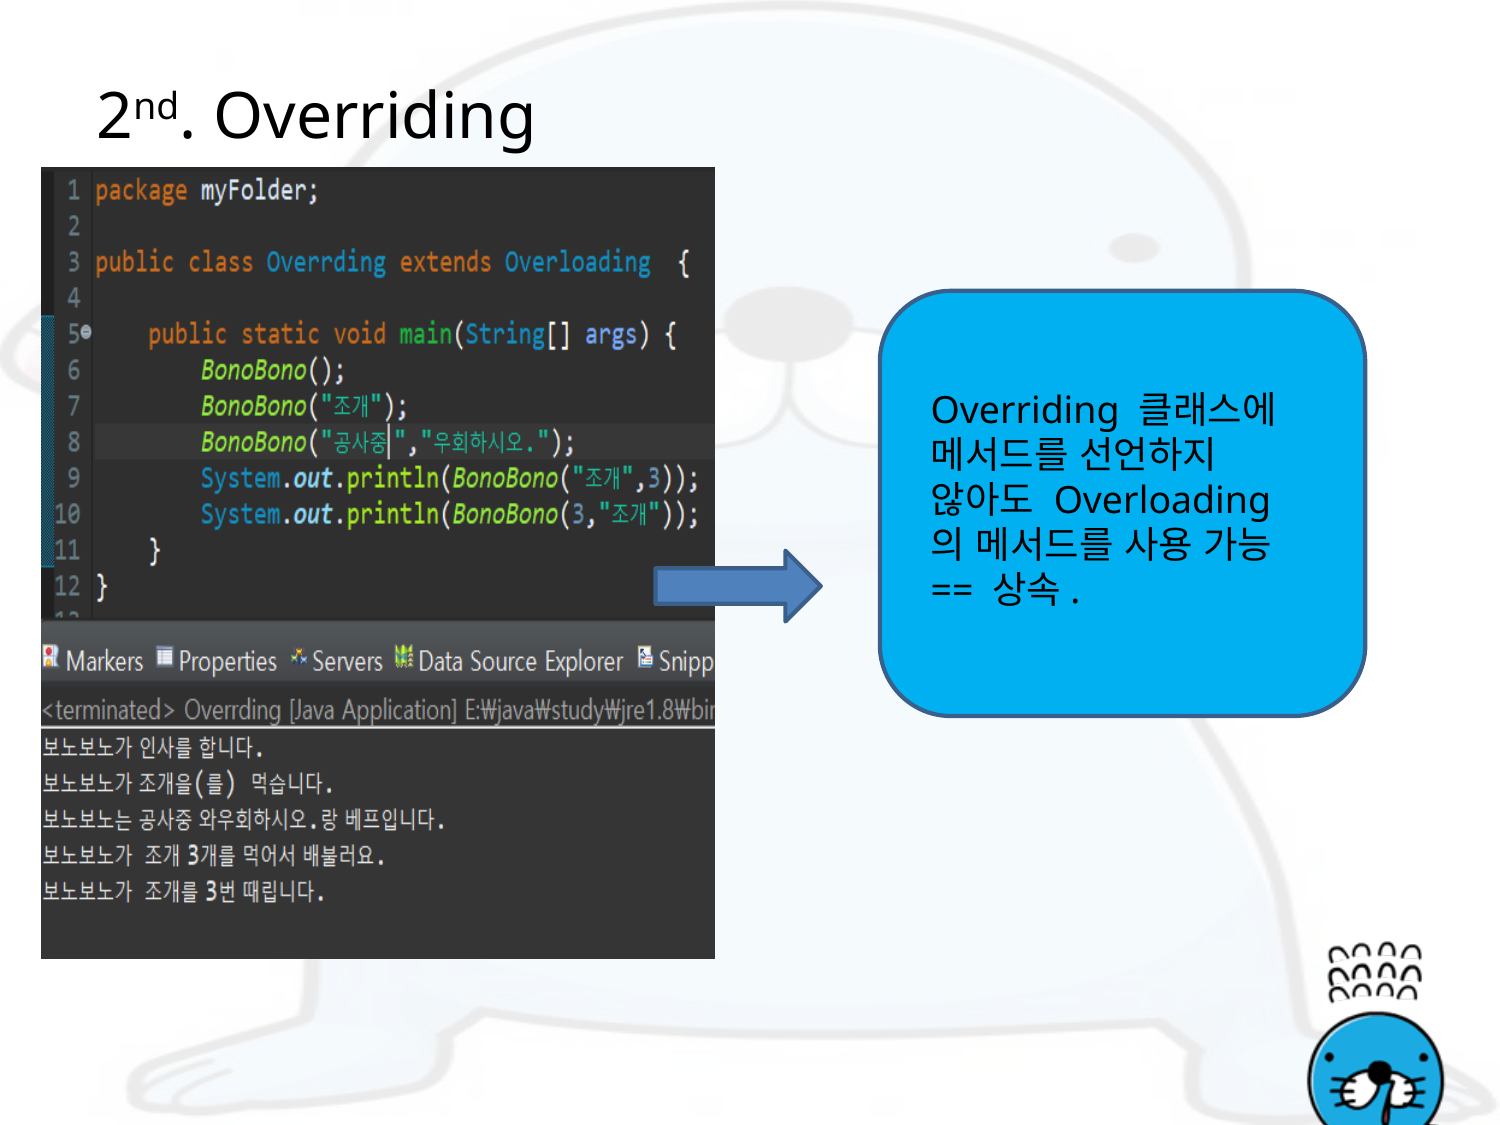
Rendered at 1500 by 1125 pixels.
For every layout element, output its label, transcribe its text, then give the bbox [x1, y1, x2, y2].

text_box Overriding 클래스에 메서드를 선언하지 않아도 Overloading의 메서드를 사용 가능 == 상속. [915, 378, 1329, 619]
picture [41, 167, 715, 959]
text_box [877, 288, 1368, 719]
title 2nd. Overriding [64, 66, 1424, 159]
picture [1210, 893, 1500, 1125]
text_box [719, 548, 823, 624]
